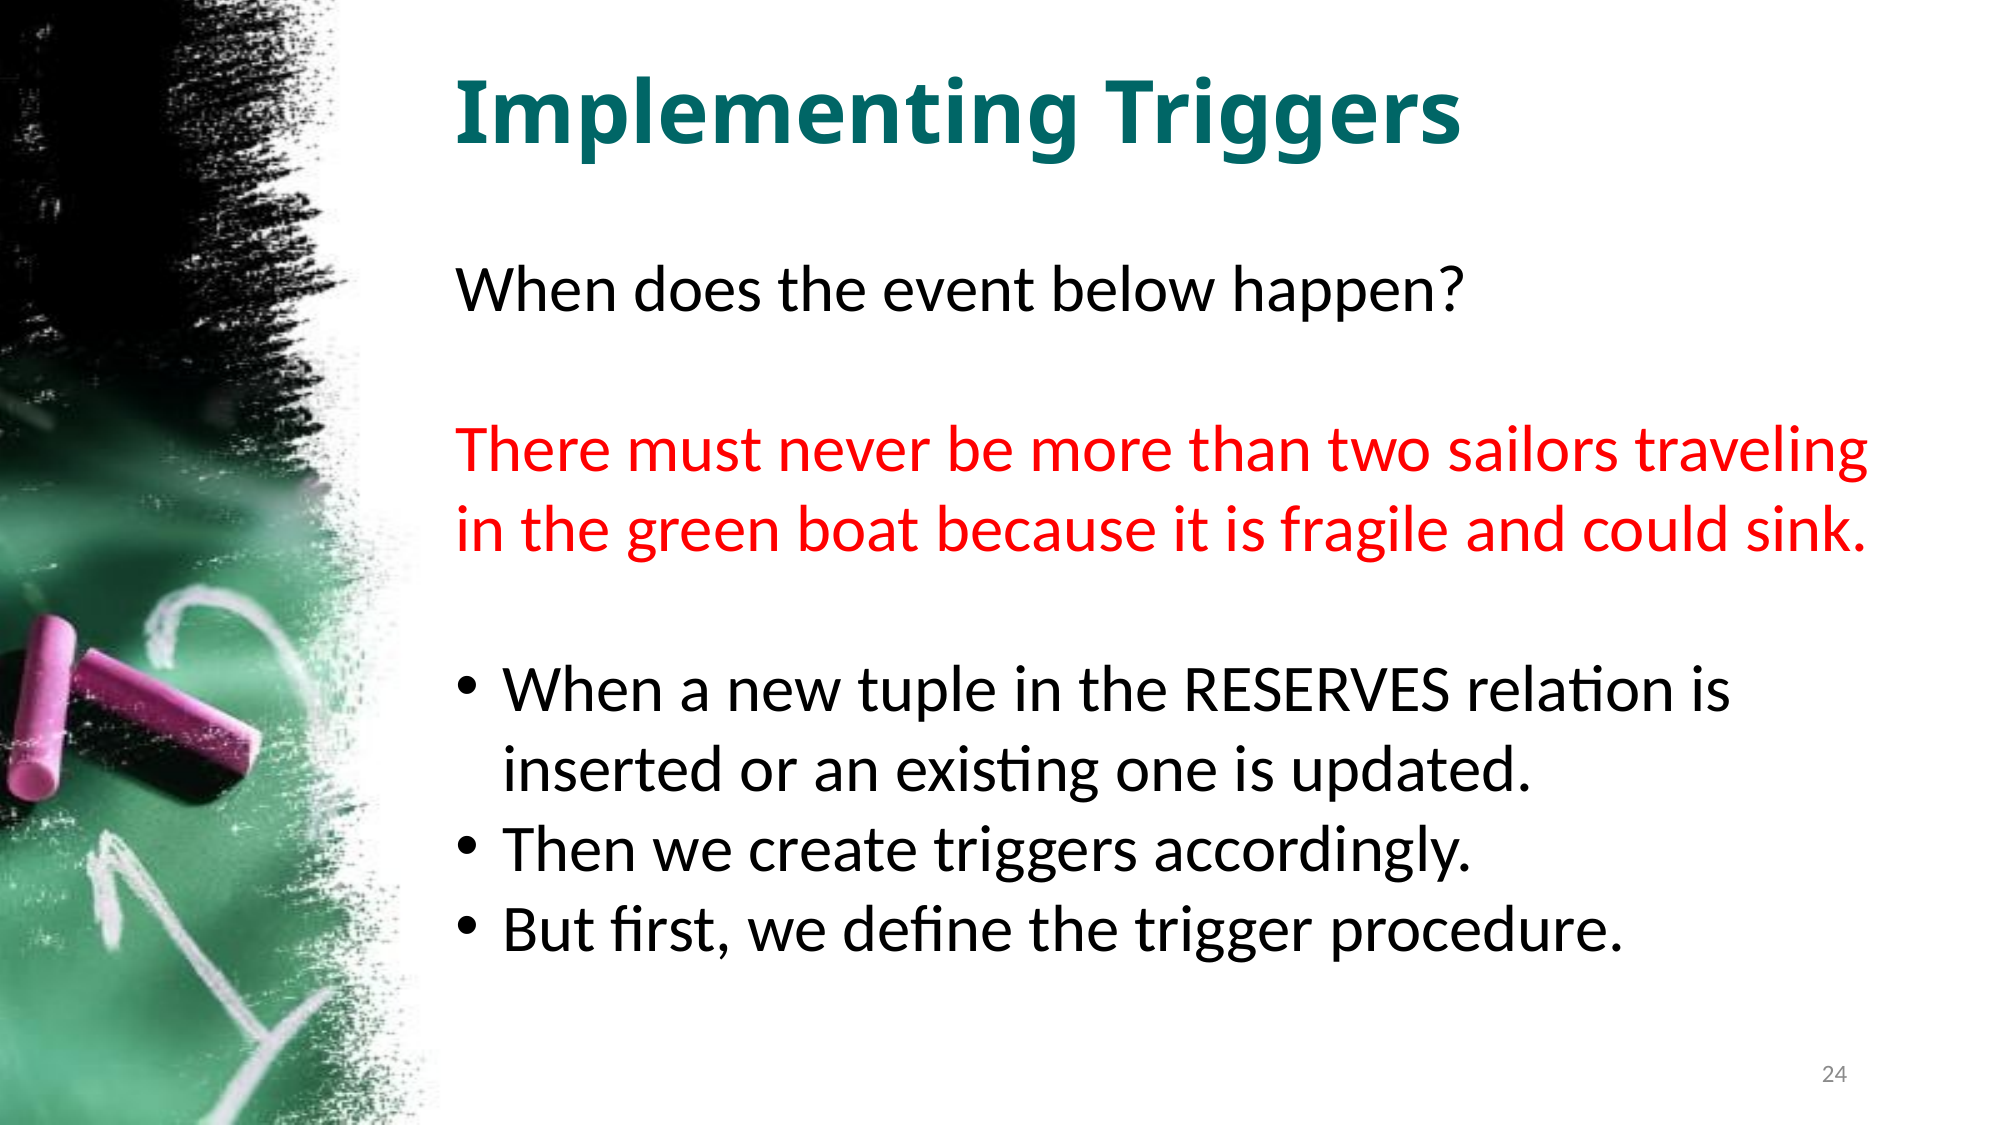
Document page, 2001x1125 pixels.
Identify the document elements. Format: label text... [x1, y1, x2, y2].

text_box Implementing Triggers [440, 48, 2000, 168]
picture [0, 0, 2001, 1125]
text_box When does the event below happen? There must never be more than two sailors traveling in the green boat because it is fragile and could sink. When a new tuple in the RESERVES relation is inserted or an existing one is updated. Then we create triggers accordingly. But first, we define the trigger procedure. [440, 237, 1939, 972]
slide_number 24 [1412, 1042, 1863, 1103]
